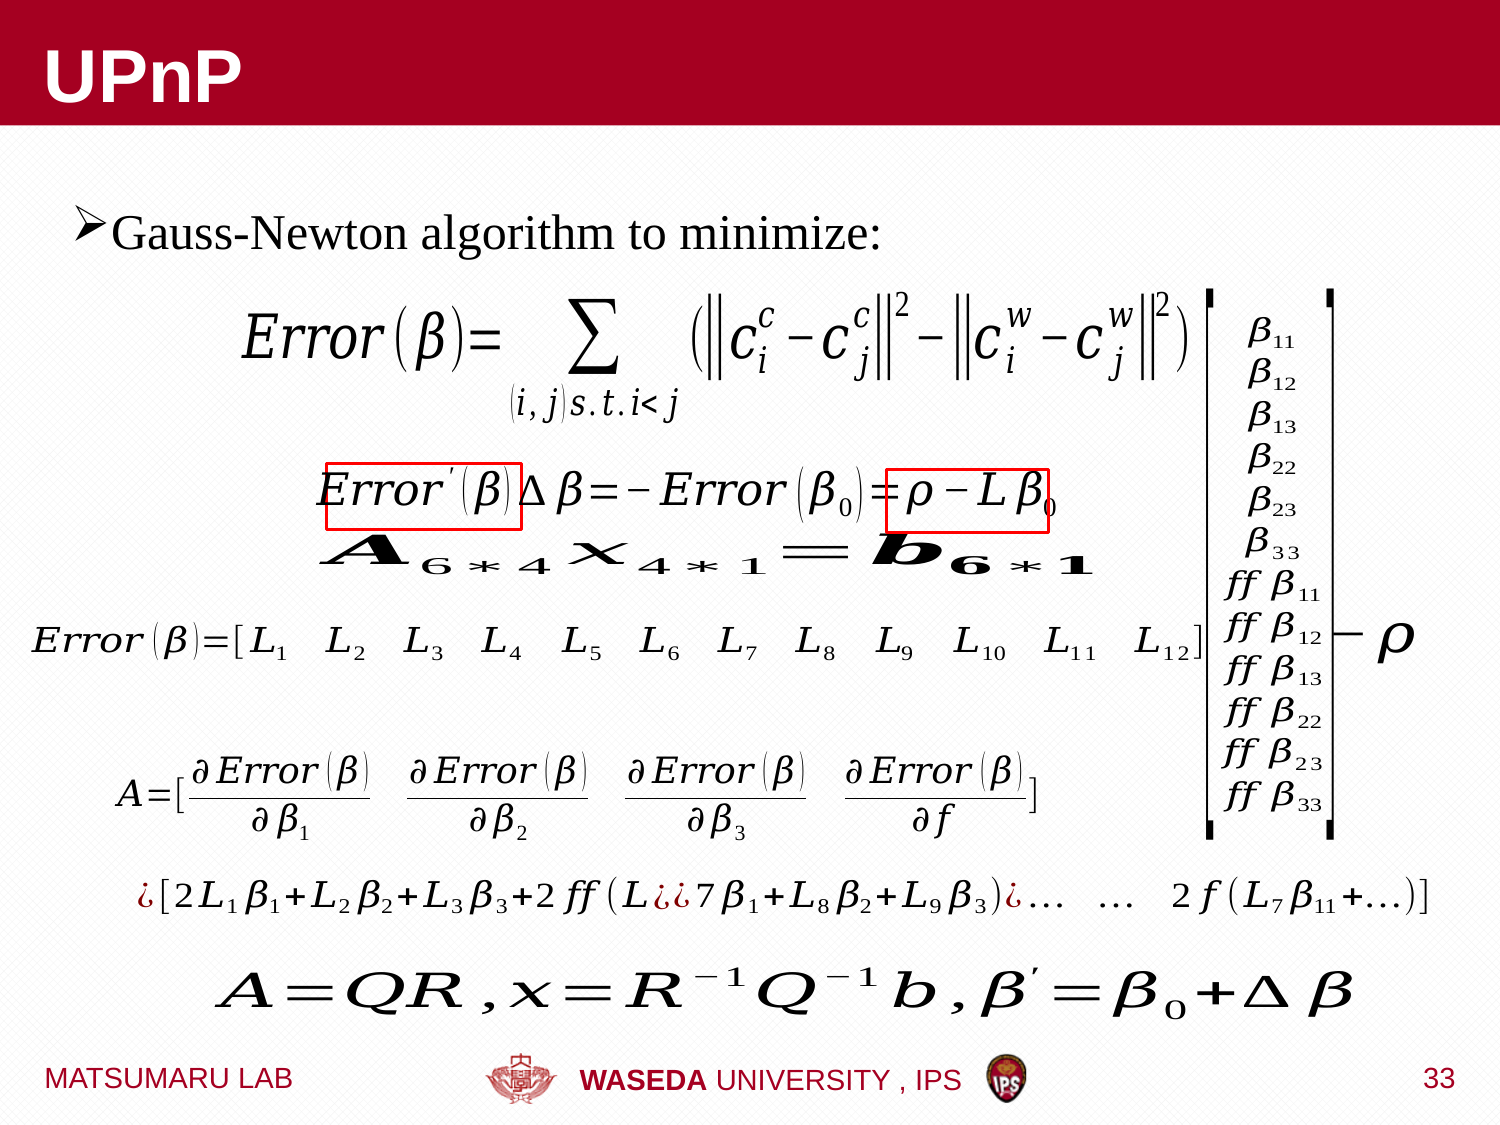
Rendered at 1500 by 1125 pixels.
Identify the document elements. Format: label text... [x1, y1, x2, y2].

footer WASEDA UNIVERSITY , IPS [564, 1053, 1040, 1114]
text_box Gauss-Newton algorithm to minimize: [56, 192, 1421, 267]
title UPnP [0, 0, 1500, 126]
text_box [886, 469, 1049, 533]
text_box [326, 463, 522, 530]
slide_number 33 [1145, 1051, 1471, 1112]
picture [971, 1050, 1043, 1107]
slide_number MATSUMARU LAB [29, 1051, 355, 1109]
picture [484, 1053, 560, 1112]
